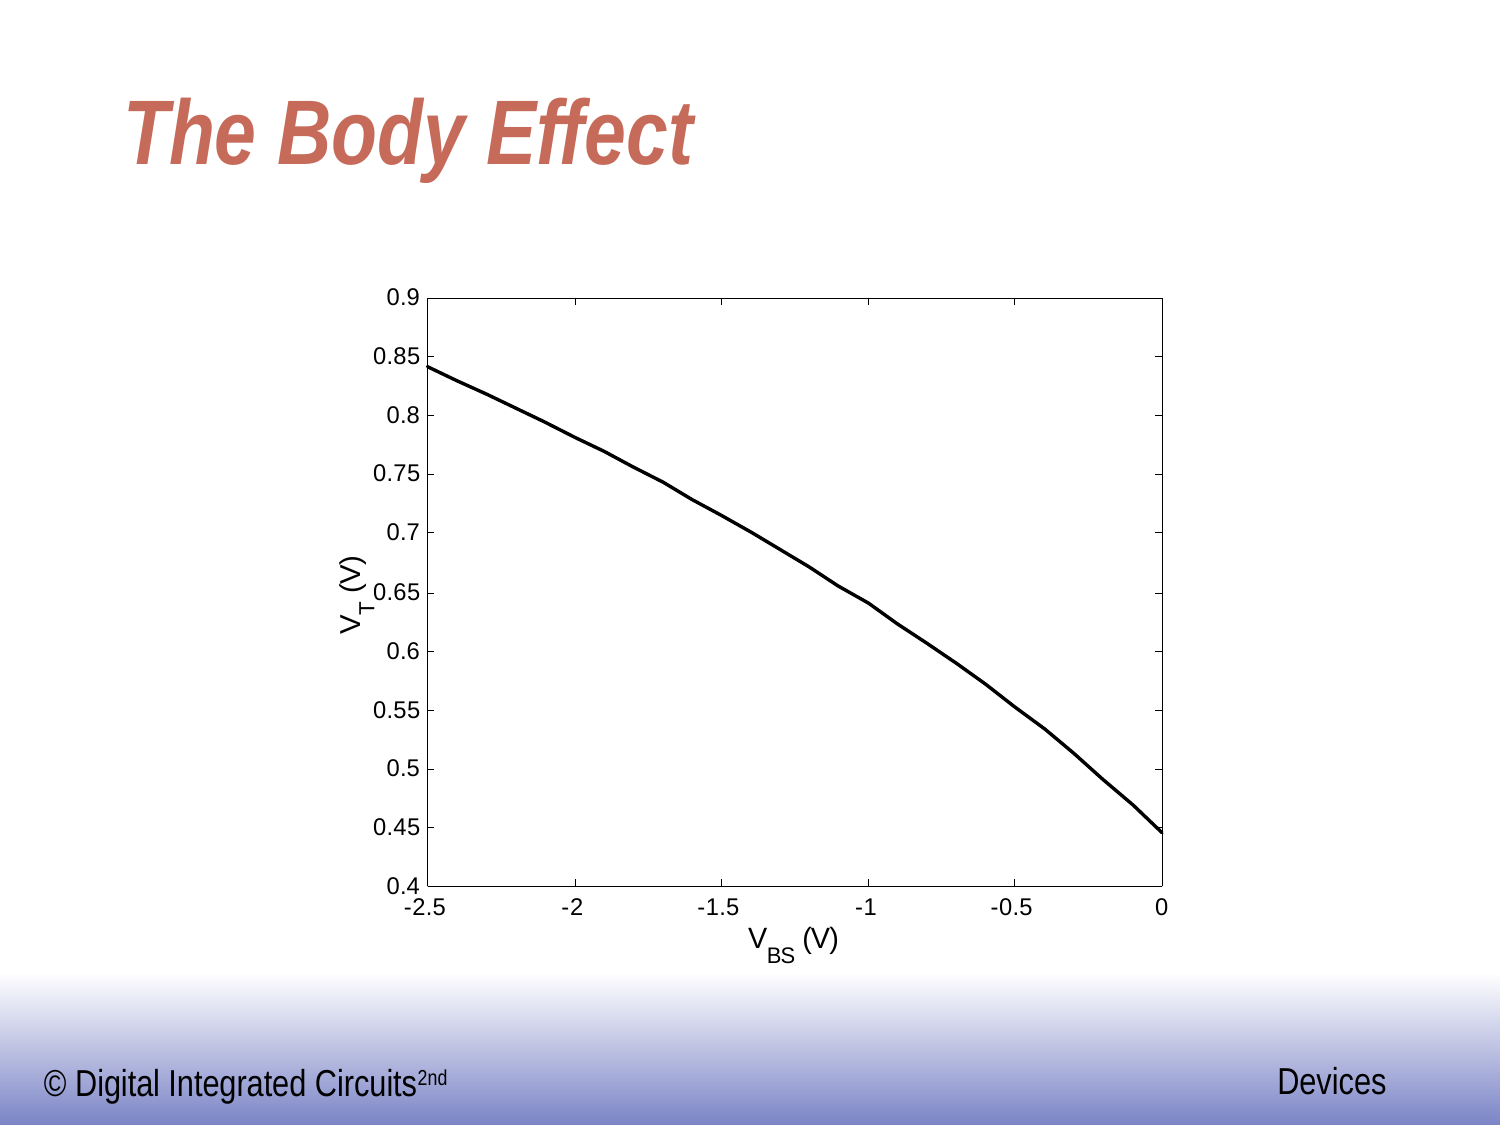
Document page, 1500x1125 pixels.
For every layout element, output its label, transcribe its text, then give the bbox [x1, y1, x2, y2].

picture [303, 242, 1254, 968]
title The Body Effect [108, 72, 1384, 190]
